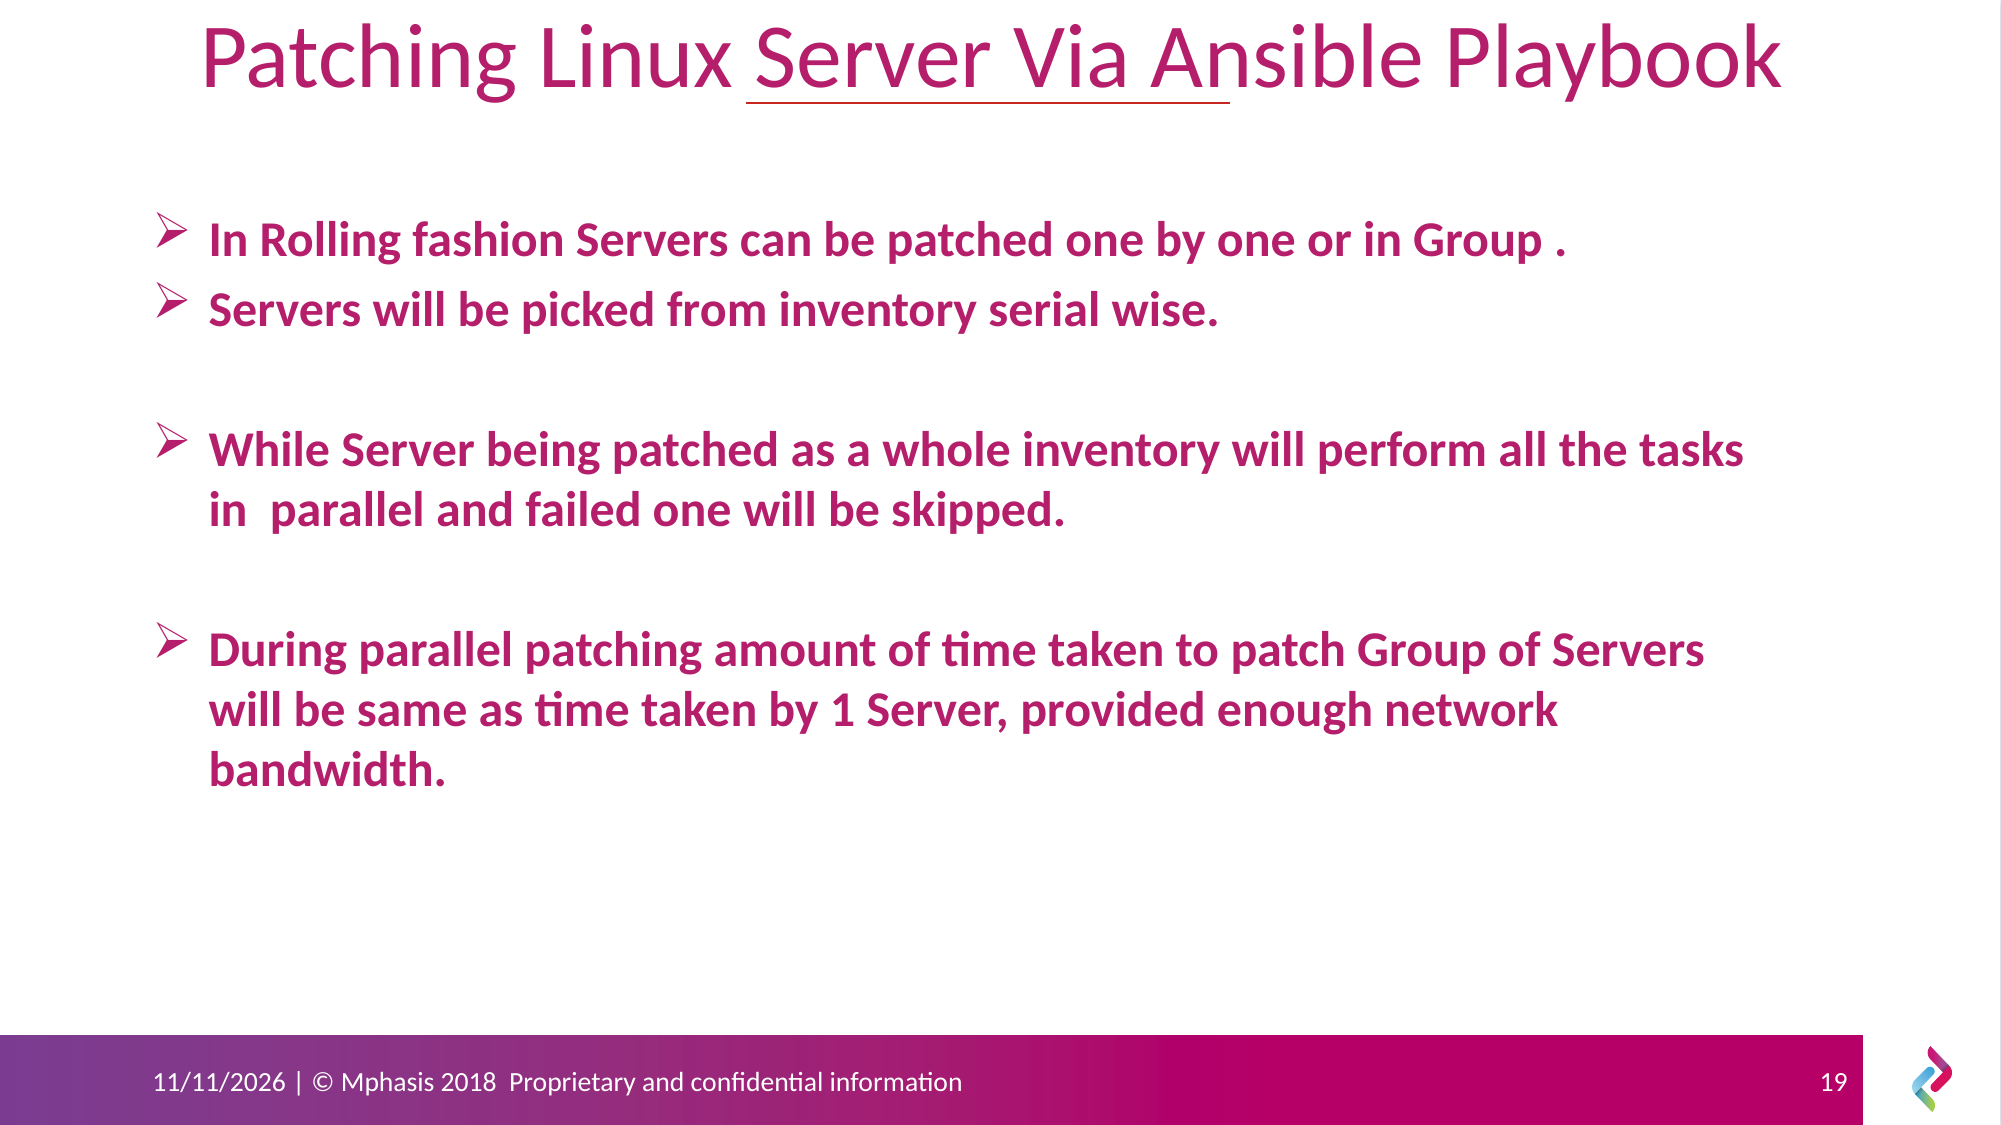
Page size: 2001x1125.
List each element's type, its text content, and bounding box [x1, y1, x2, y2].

text_box Patching Linux Server Via Ansible Playbook [125, 0, 1841, 94]
picture [1909, 1042, 1957, 1115]
slide_number 19 [1412, 1050, 1863, 1111]
list In Rolling fashion Servers can be patched one by one or in Group . Servers will be picked from inventory serial wise. While Server being patched as a whole inventory will perform all the tasks in parallel and failed one will be skipped. During parallel patching amount of time taken to patch Group of Servers will be same as time taken by 1 Server, provided enough network bandwidth. [137, 199, 1794, 1021]
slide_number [137, 1039, 1169, 1122]
